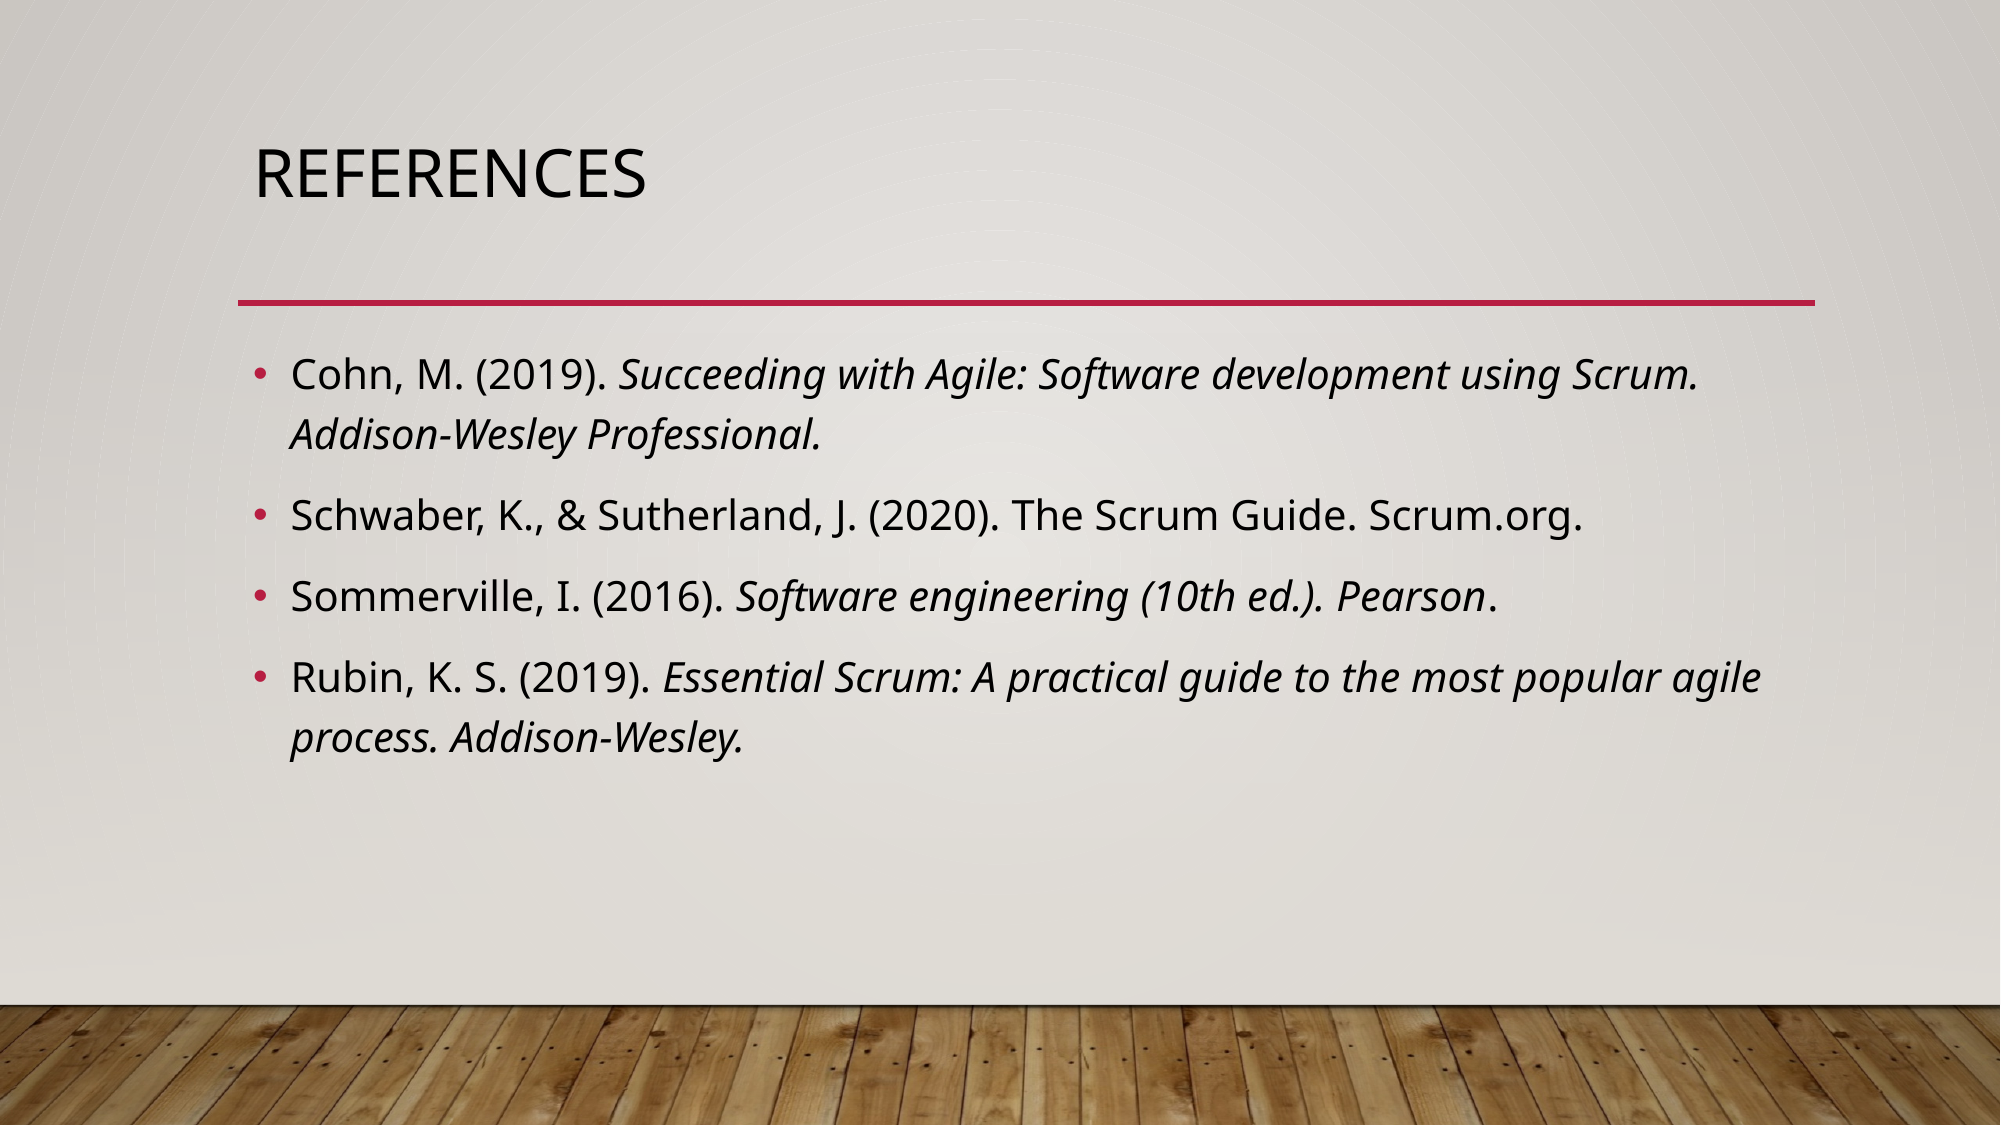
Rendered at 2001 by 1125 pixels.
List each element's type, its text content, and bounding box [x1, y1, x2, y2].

title References [238, 131, 1814, 305]
picture [0, 1005, 2000, 1125]
list Cohn, M. (2019). Succeeding with Agile: Software development using Scrum. Addison-Wesley Professional. Schwaber, K., & Sutherland, J. (2020). The Scrum Guide. Scrum.org. Sommerville, I. (2016). Software engineering (10th ed.). Pearson. Rubin, K. S. (2019). Essential Scrum: A practical guide to the most popular agile process. Addison-Wesley. [238, 330, 1814, 897]
